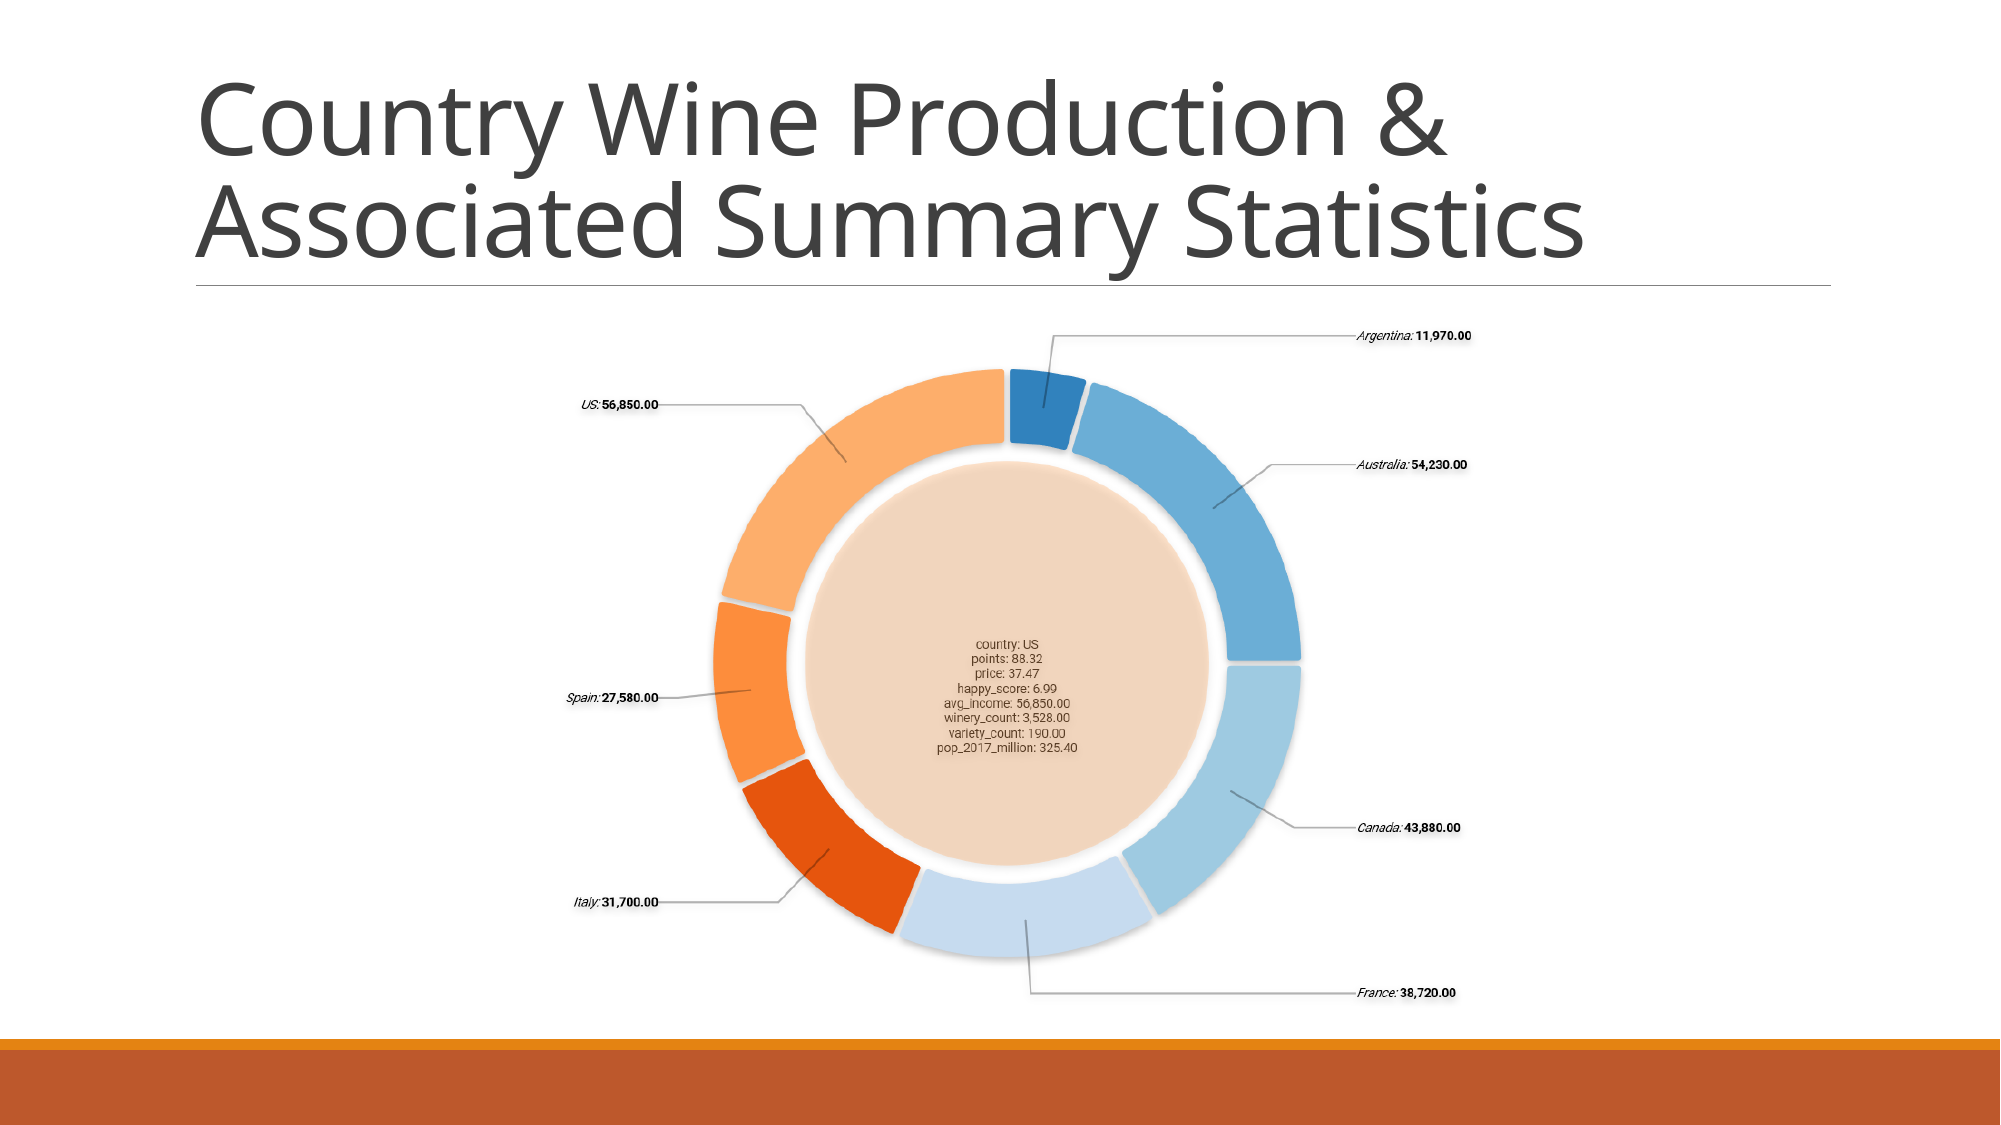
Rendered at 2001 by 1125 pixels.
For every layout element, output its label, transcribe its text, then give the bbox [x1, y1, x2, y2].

picture [511, 316, 1549, 1015]
title Country Wine Production & Associated Summary Statistics [180, 47, 1830, 285]
